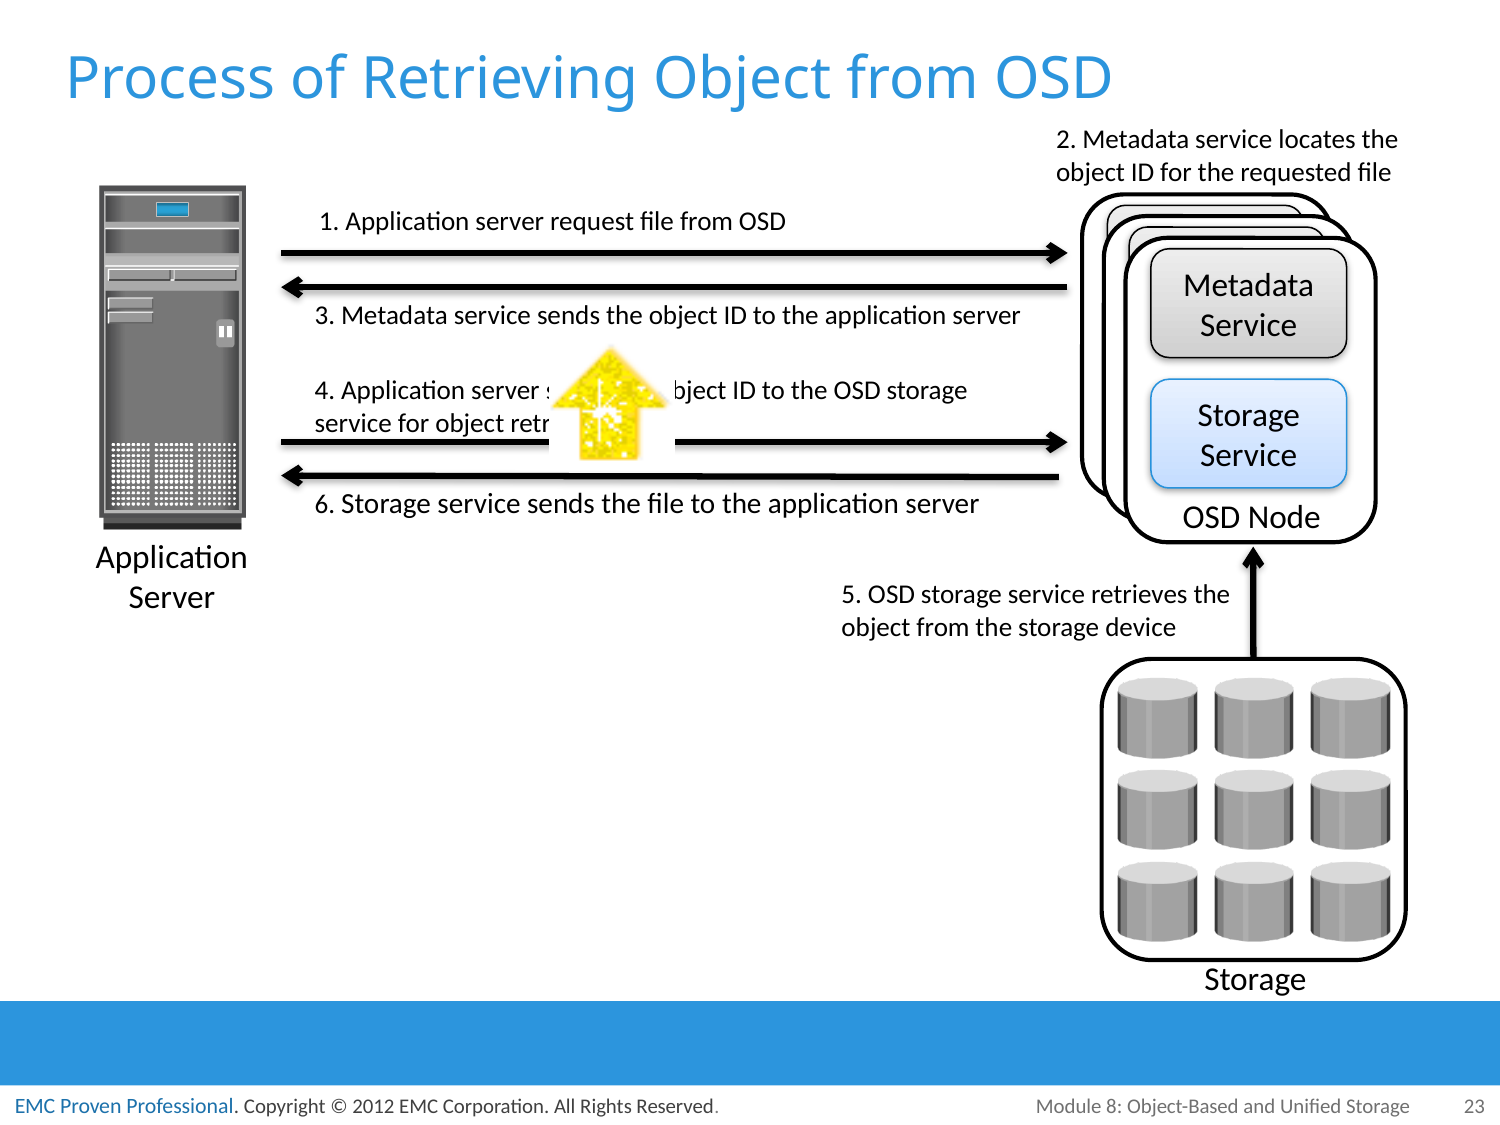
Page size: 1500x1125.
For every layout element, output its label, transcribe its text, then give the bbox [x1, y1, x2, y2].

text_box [68, 114, 1426, 1006]
slide_number 23 [1425, 1087, 1500, 1125]
footer Module 8: Object-Based and Unified Storage [737, 1087, 1425, 1125]
title Process of Retrieving Object from OSD [49, 12, 1438, 138]
picture [548, 340, 675, 466]
